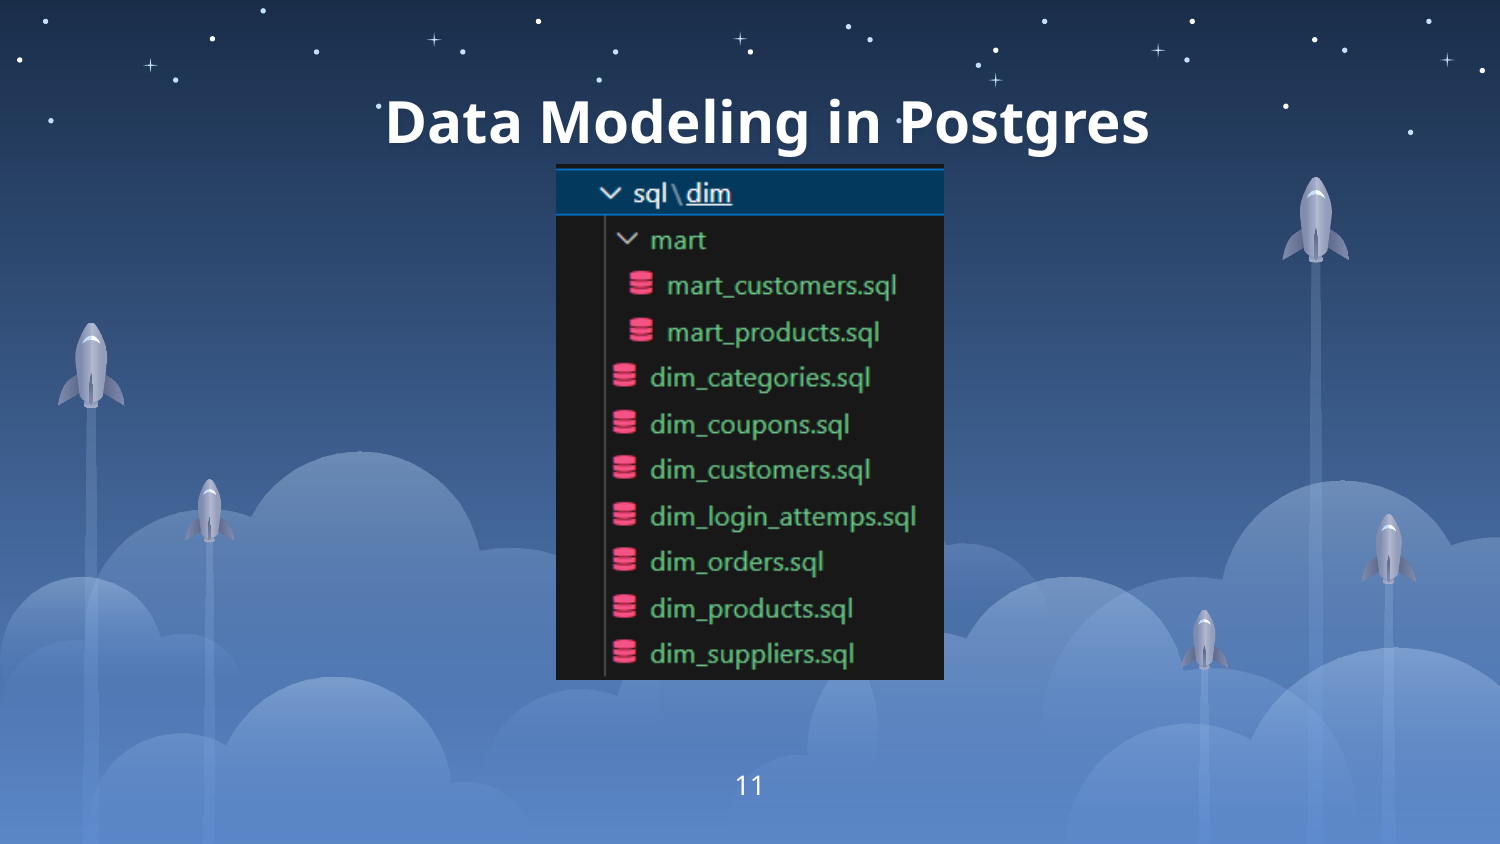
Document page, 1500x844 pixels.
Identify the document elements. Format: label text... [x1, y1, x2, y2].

picture [555, 164, 944, 680]
slide_number 11 [705, 754, 795, 819]
list Data Modeling in Postgres [296, 41, 1224, 165]
